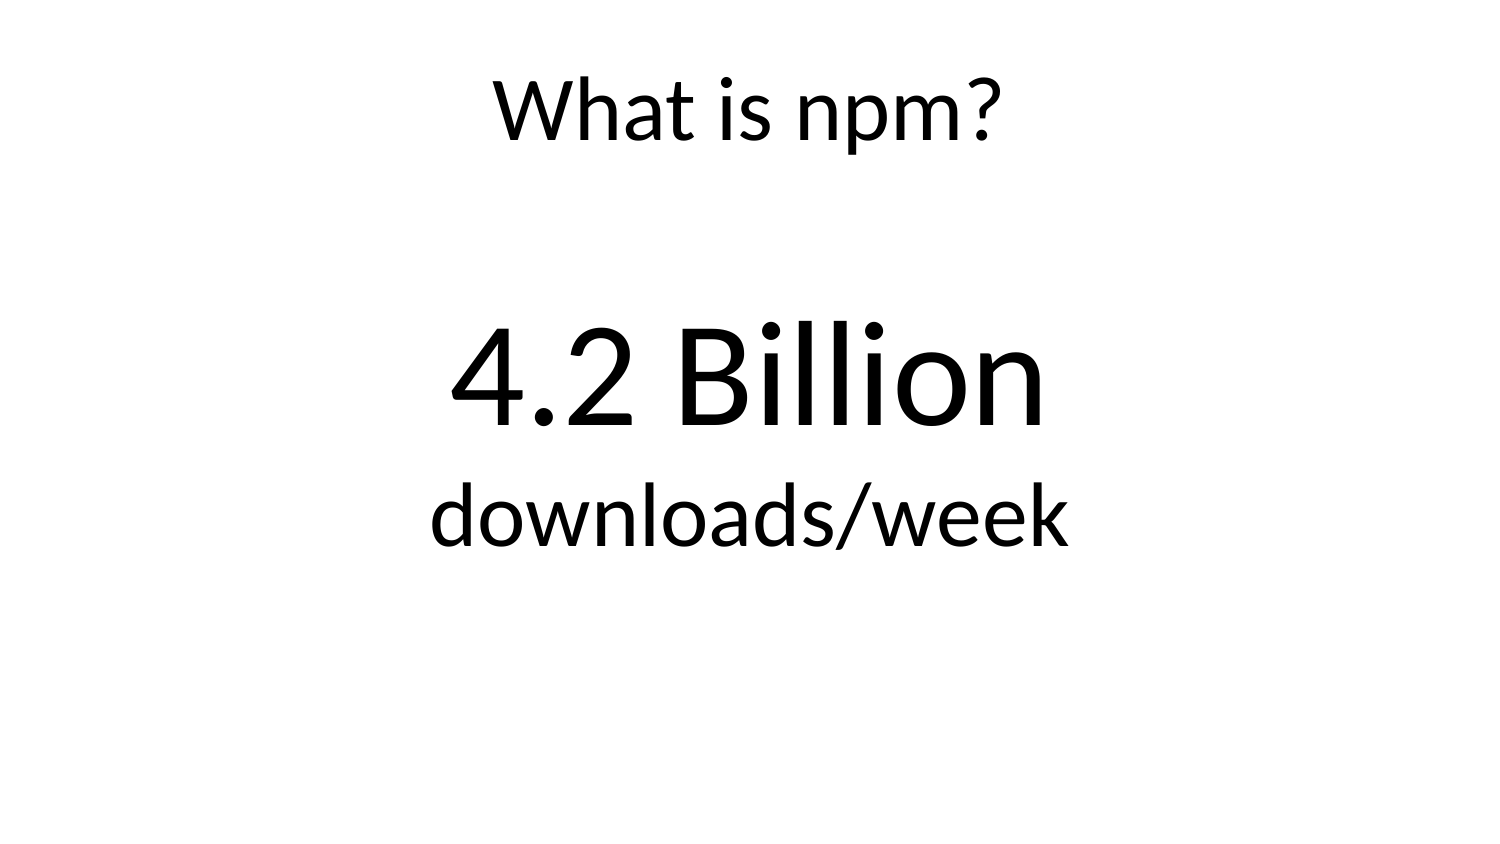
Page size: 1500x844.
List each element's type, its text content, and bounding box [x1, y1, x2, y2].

text_box 4.2 Billion downloads/week [414, 267, 1086, 573]
title What is npm? [75, 33, 1425, 175]
